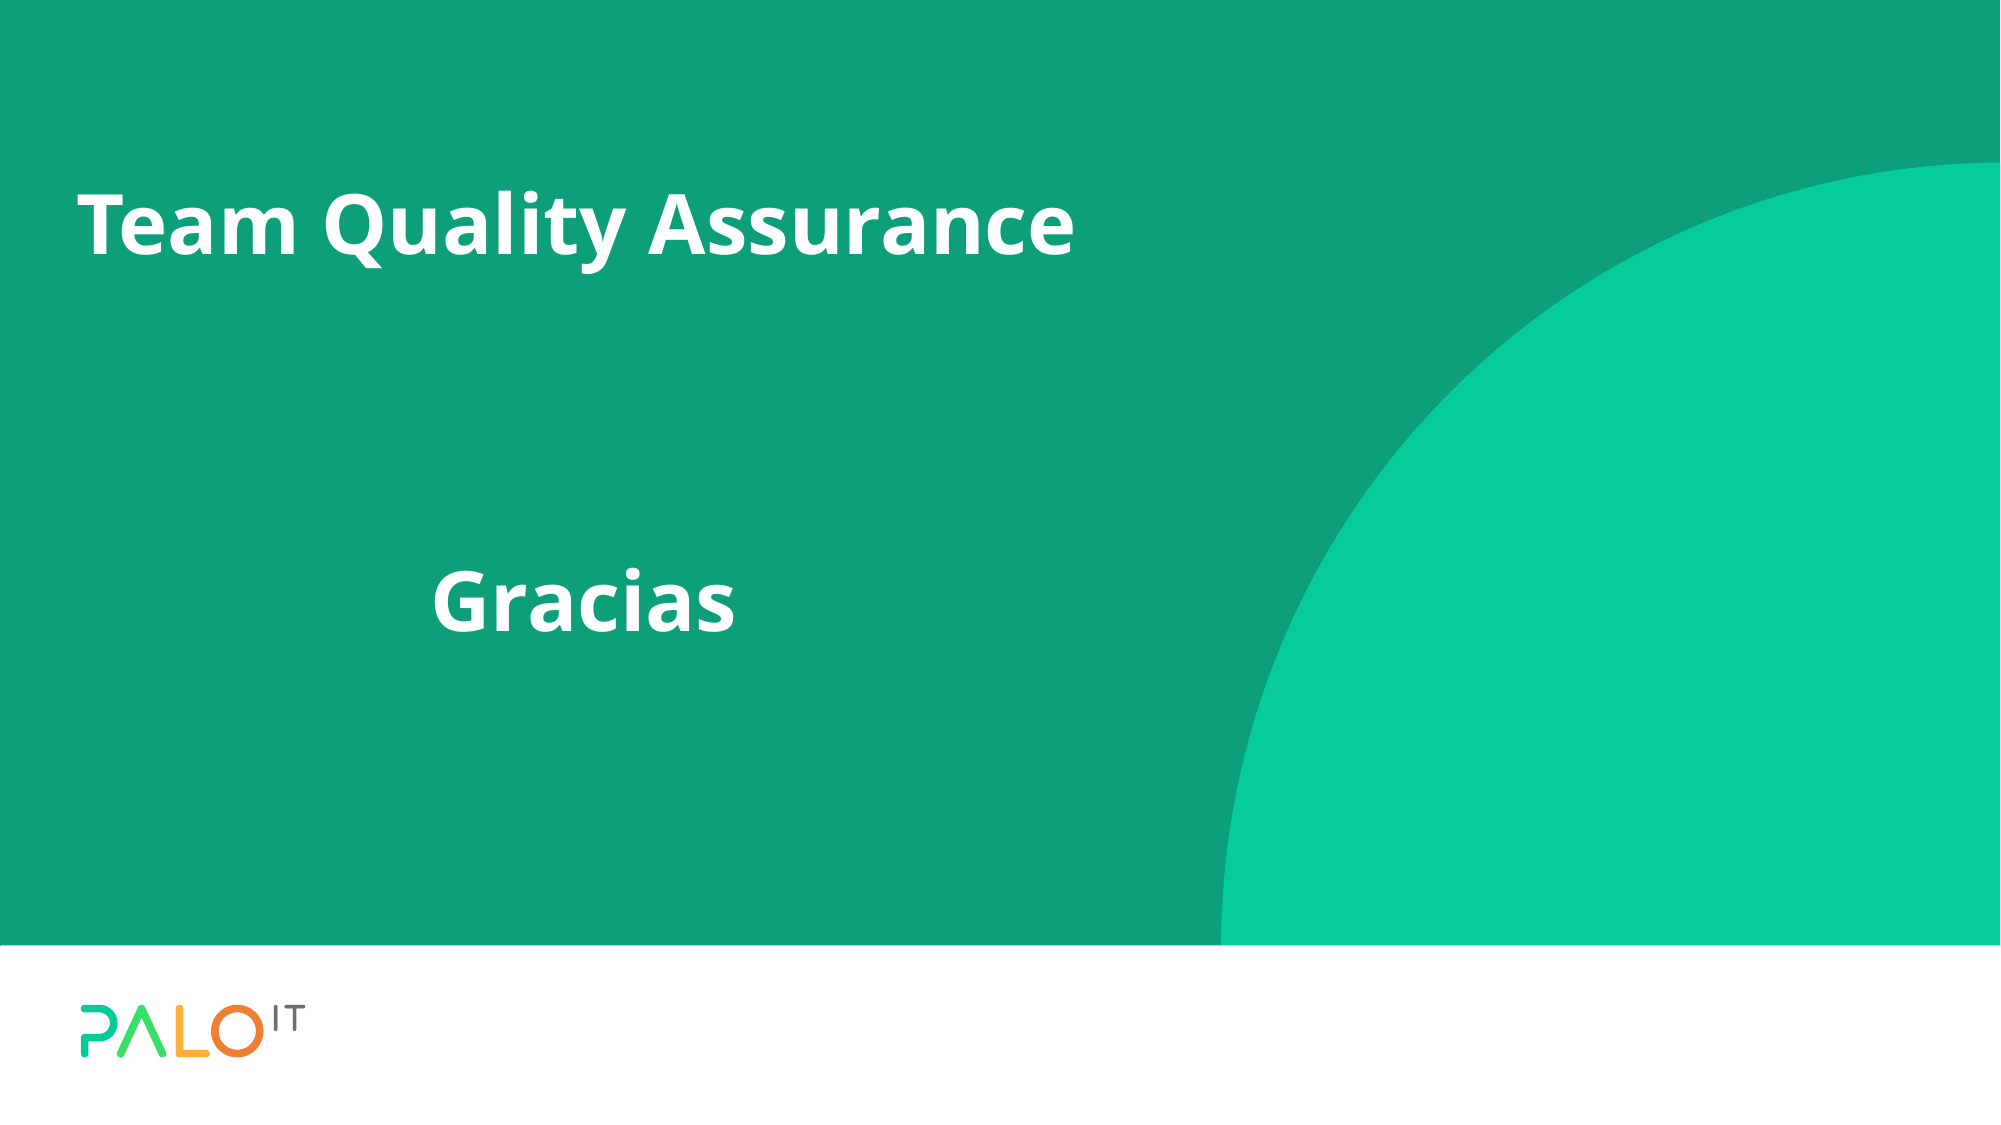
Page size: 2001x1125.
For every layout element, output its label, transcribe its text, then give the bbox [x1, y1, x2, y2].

text_box Gracias [410, 528, 2000, 760]
title Team Quality Assurance [56, 151, 1977, 383]
picture [80, 1004, 306, 1058]
